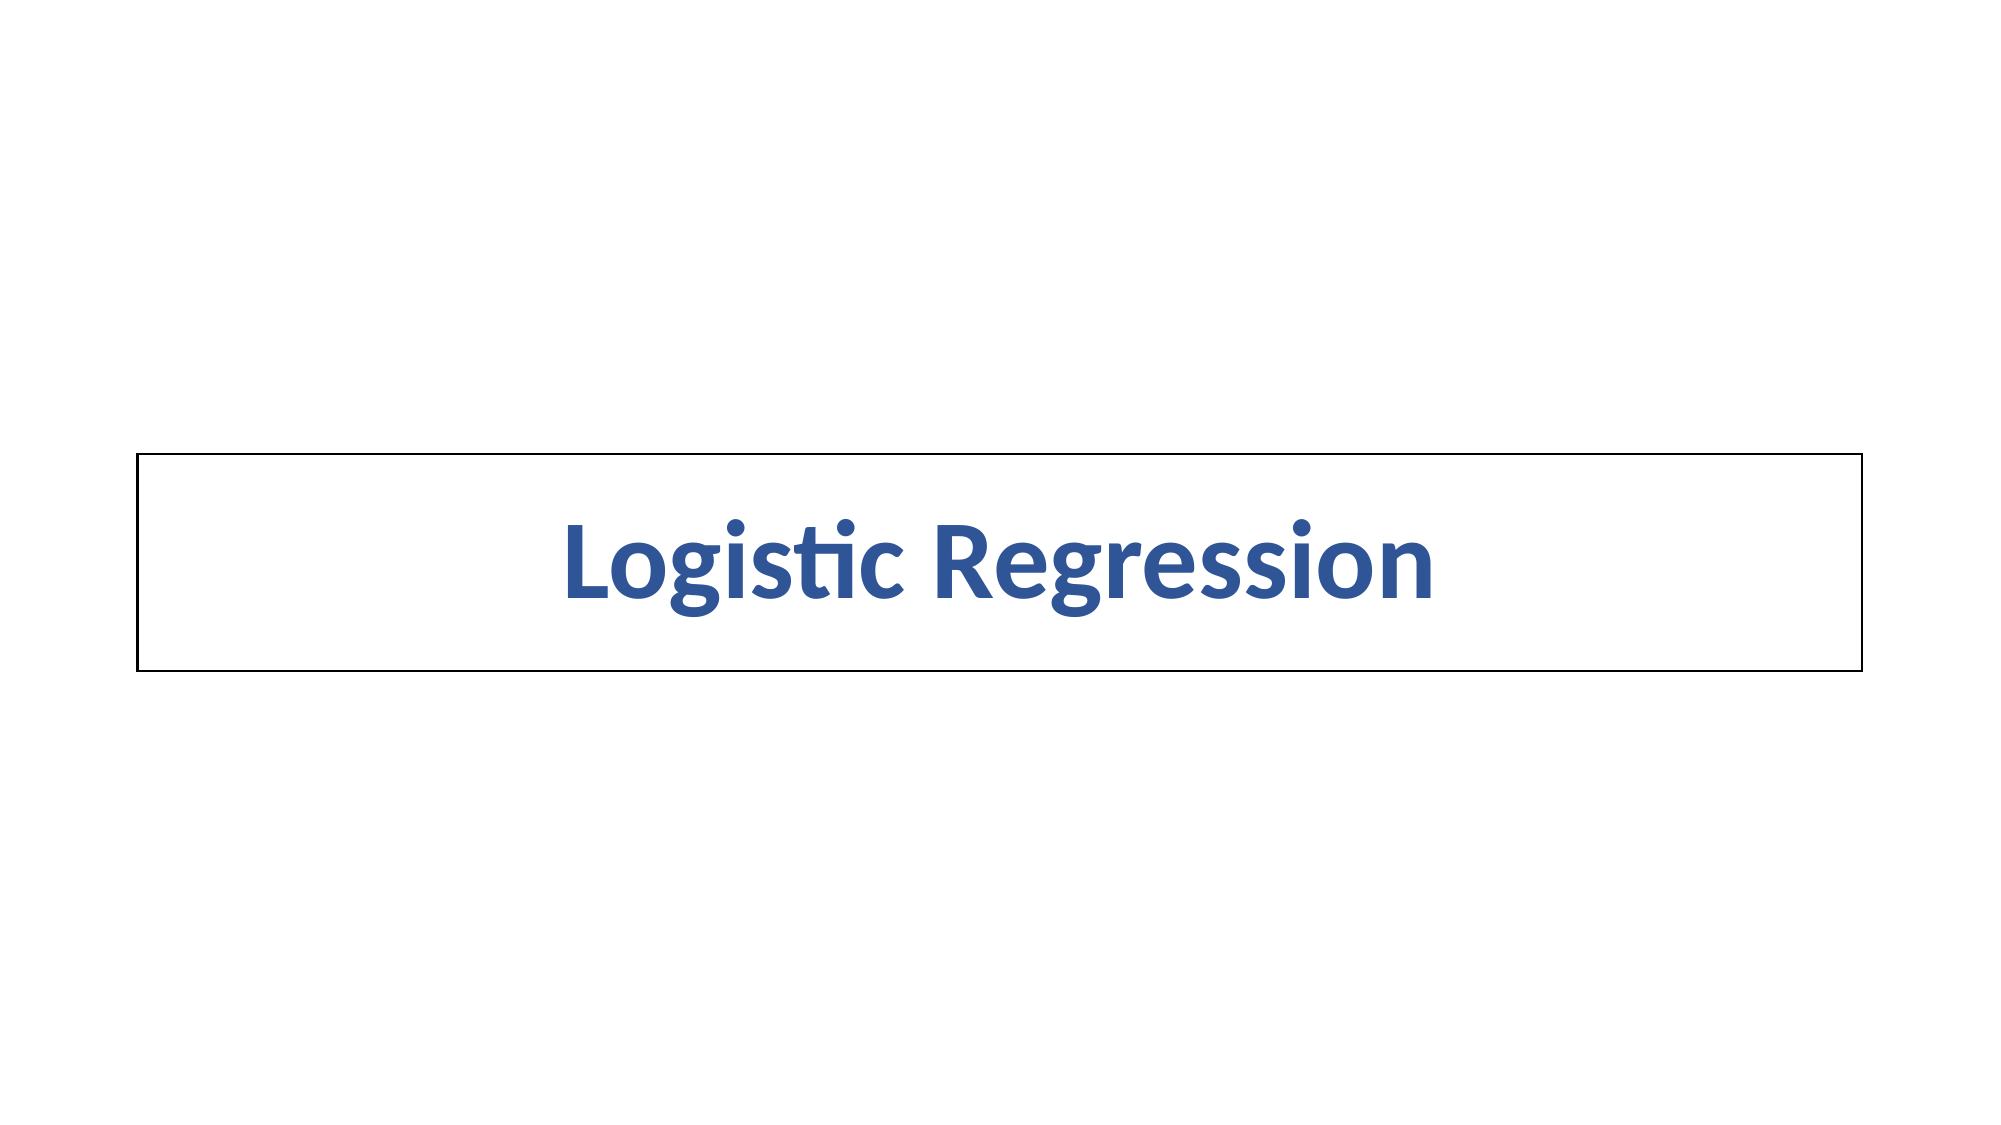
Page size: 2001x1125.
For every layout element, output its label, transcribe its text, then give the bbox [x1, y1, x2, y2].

title Logistic Regression [136, 453, 1863, 672]
